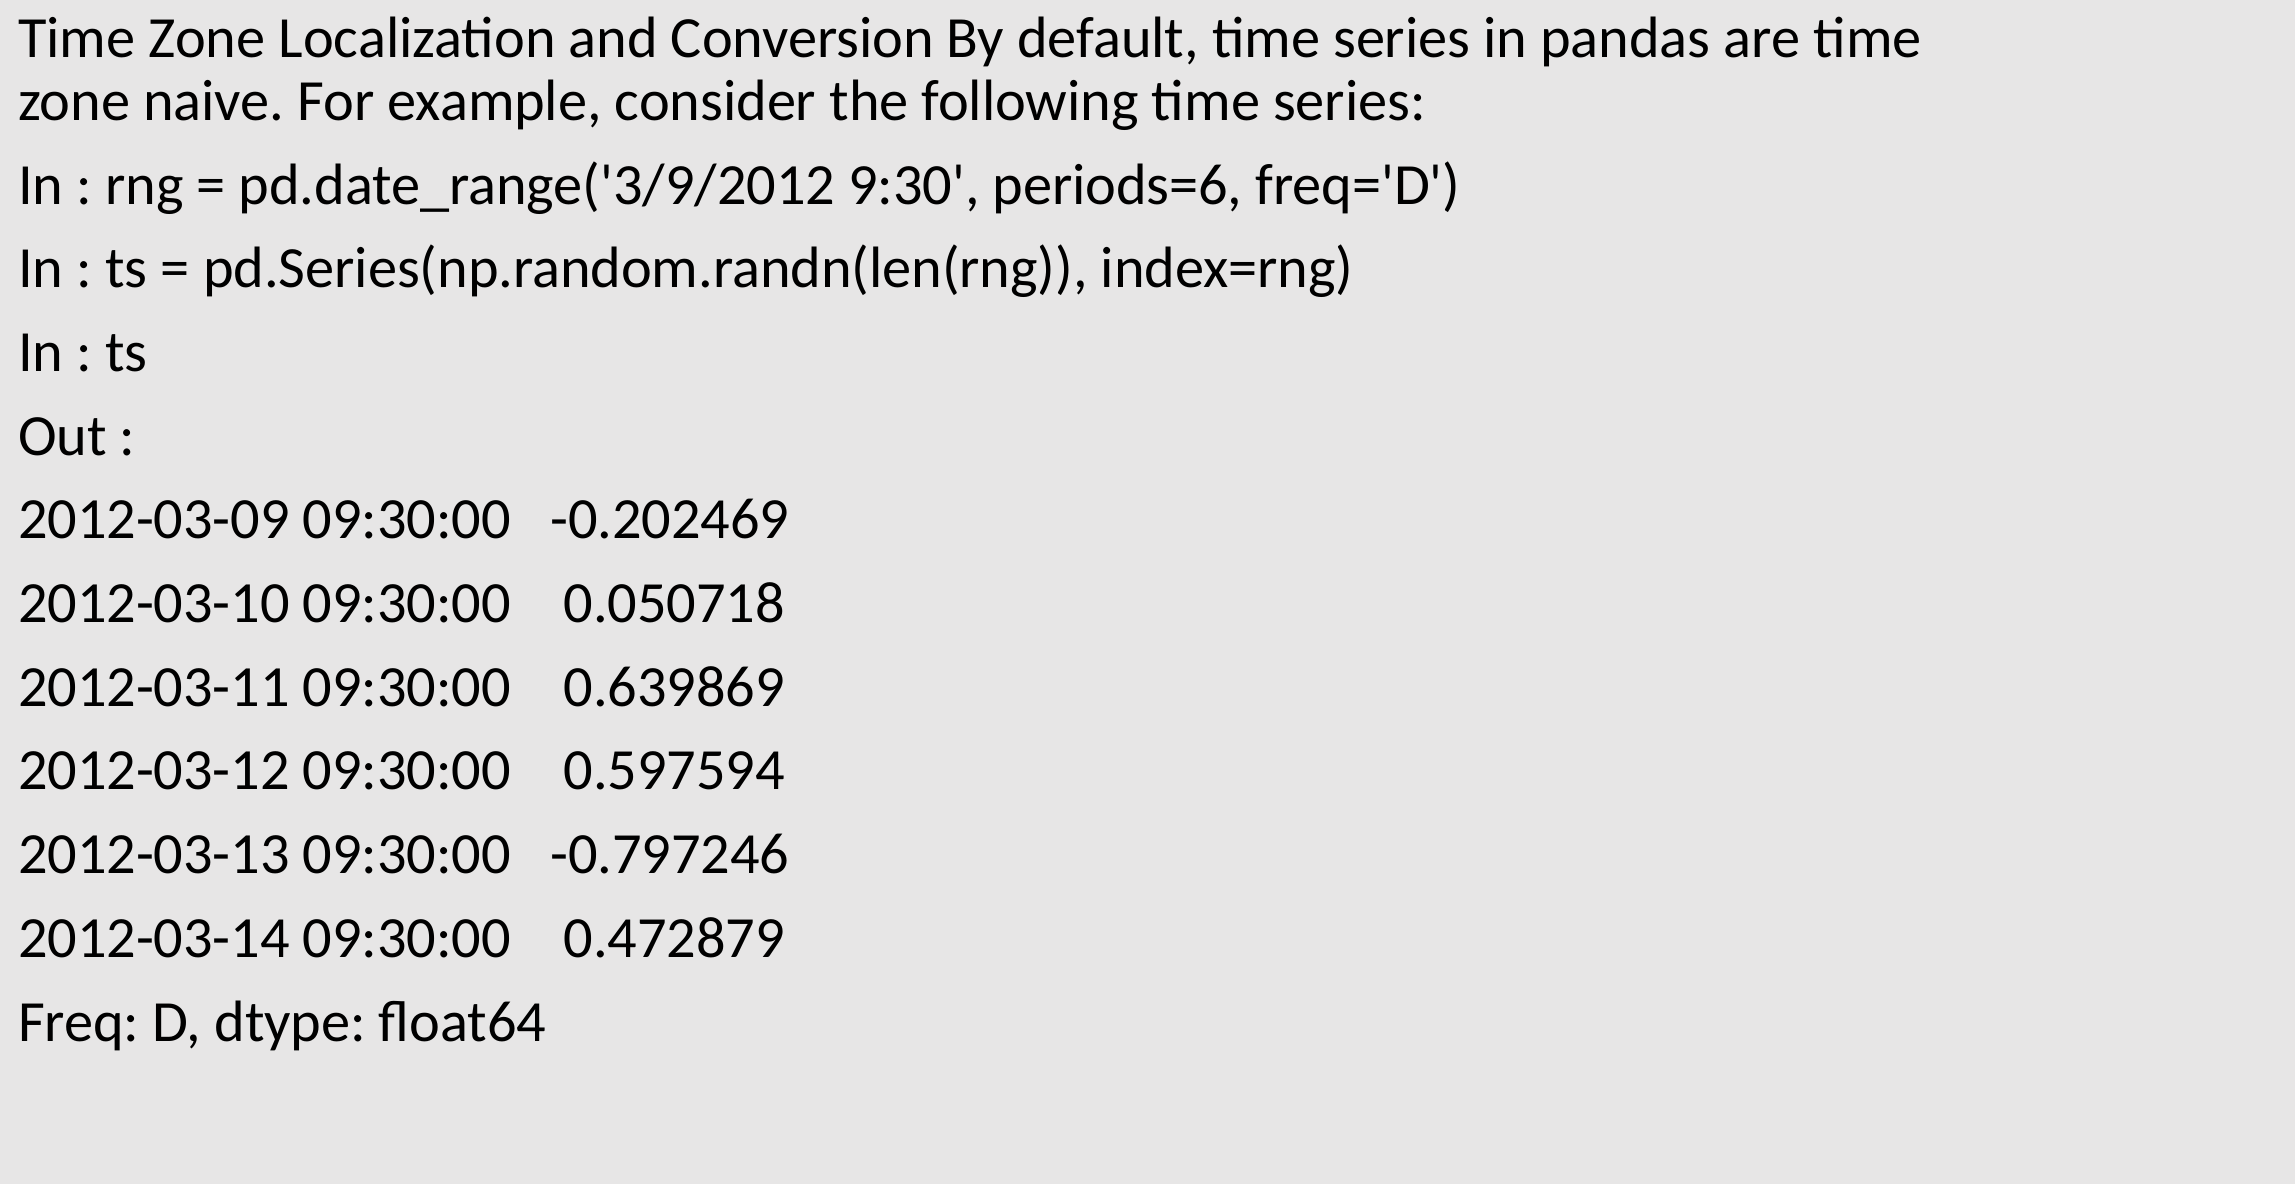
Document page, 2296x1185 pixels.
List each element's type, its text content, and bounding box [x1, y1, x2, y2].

list Time Zone Localization and Conversion By default, time series in pandas are time zone naive. For example, consider the following time series: In : rng = pd.date_range('3/9/2012 9:30', periods=6, freq='D') In : ts = pd.Series(np.random.randn(len(rng)), index=rng) In : ts Out : 2012-03-09 09:30:00 -0.202469 2012-03-10 09:30:00 0.050718 2012-03-11 09:30:00 0.639869 2012-03-12 09:30:00 0.597594 2012-03-13 09:30:00 -0.797246 2012-03-14 09:30:00 0.472879 Freq: D, dtype: float64 [3, 0, 1983, 1185]
